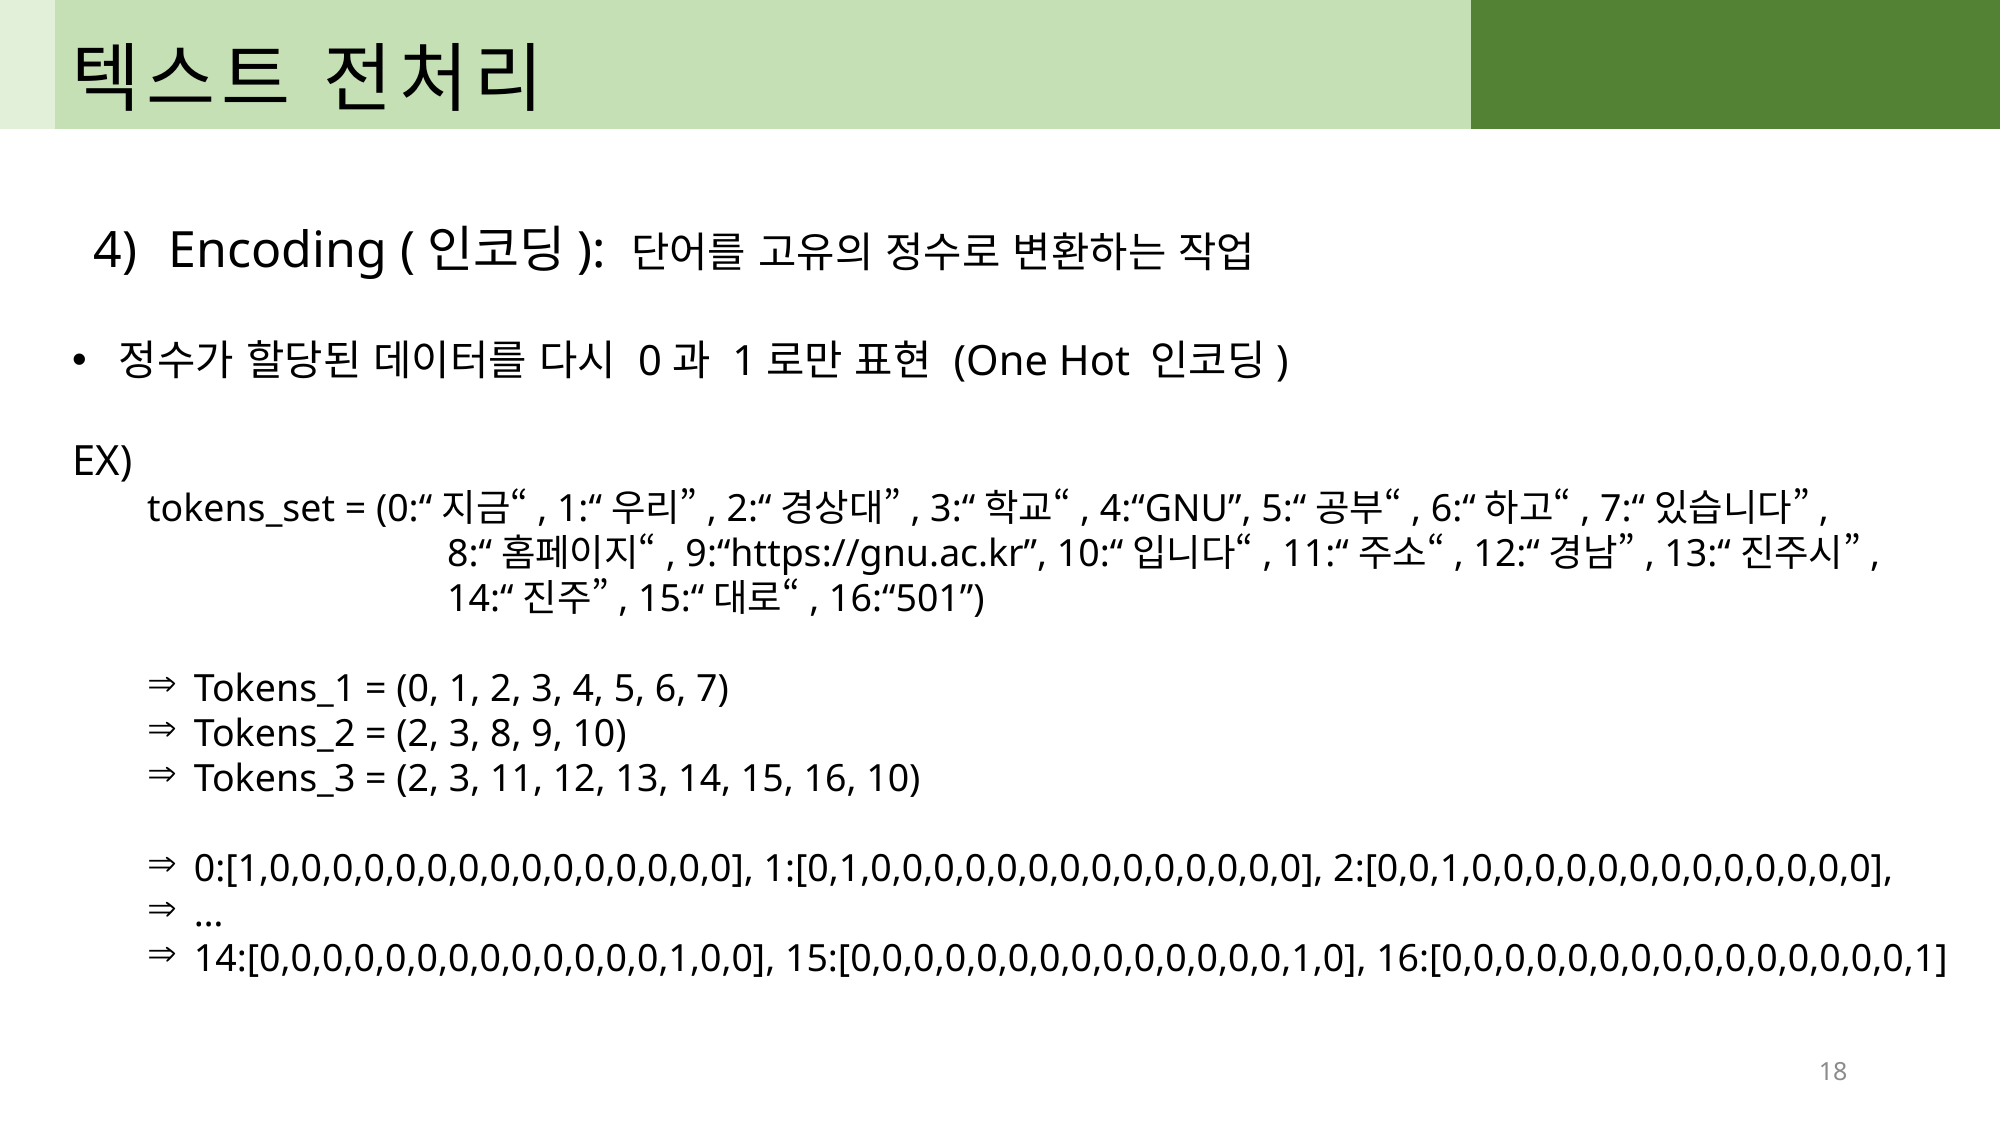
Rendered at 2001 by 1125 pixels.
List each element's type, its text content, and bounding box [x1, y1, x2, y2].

text_box [0, 0, 55, 129]
text_box 정수가 할당된 데이터를 다시 0과 1로만 표현 (One Hot 인코딩) EX) tokens_set = (0:“지금“, 1:“우리”, 2:“경상대”, 3:“학교“, 4:“GNU”, 5:“공부“, 6:“하고“, 7:“있습니다”, 8:“홈페이지“, 9:“https://gnu.ac.kr”, 10:“입니다“, 11:“주소“, 12:“경남”, 13:“진주시”, 14:“진주”, 15:“대로“, 16:“501”) Tokens_1 = (0, 1, 2, 3, 4, 5, 6, 7) Tokens_2 = (2, 3, 8, 9, 10) Tokens_3 = (2, 3, 11, 12, 13, 14, 15, 16, 10) 0:[1,0,0,0,0,0,0,0,0,0,0,0,0,0,0,0], 1:[0,1,0,0,0,0,0,0,0,0,0,0,0,0,0,0], 2:[0,0,1,0,0,0,0,0,0,0,0,0,0,0,0,0], … 14:[0,0,0,0,0,0,0,0,0,0,0,0,0,1,0,0], 15:[0,0,0,0,0,0,0,0,0,0,0,0,0,0,1,0], 16:[0,0,0,0,0,0,0,0,0,0,0,0,0,0,0,1] [57, 326, 1963, 987]
text_box Encoding (인코딩): 단어를 고유의 정수로 변환하는 작업 [79, 209, 1271, 285]
text_box [1471, 0, 2000, 129]
slide_number 18 [1412, 1042, 1863, 1103]
text_box 텍스트 전처리 [55, 0, 1471, 129]
